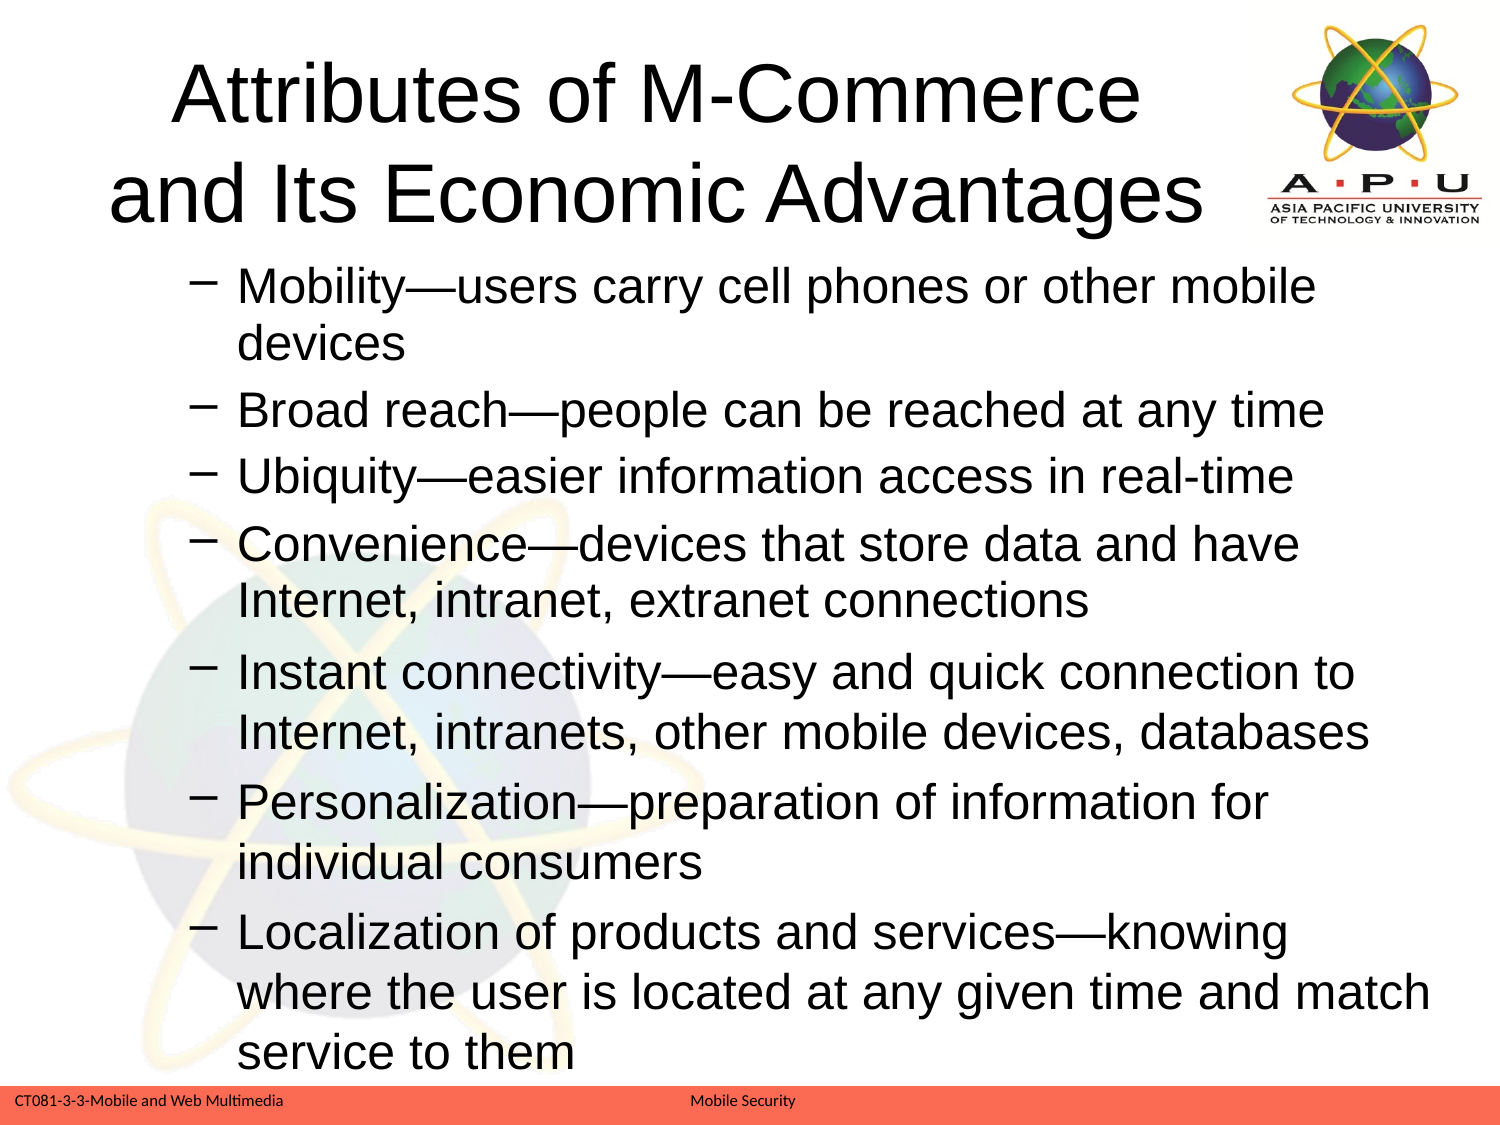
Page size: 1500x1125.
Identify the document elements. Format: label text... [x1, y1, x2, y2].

list Mobility—users carry cell phones or other mobile devices Broad reach—people can be reached at any time Ubiquity—easier information access in real-time Convenience—devices that store data and have Internet, intranet, extranet connections Instant connectivity—easy and quick connection to Internet, intranets, other mobile devices, databases Personalization—preparation of information for individual consumers Localization of products and services—knowing where the user is located at any given time and match service to them [99, 249, 1450, 993]
title Attributes of M-Commerce and Its Economic Advantages [79, 45, 1235, 233]
picture [1251, 0, 1500, 249]
